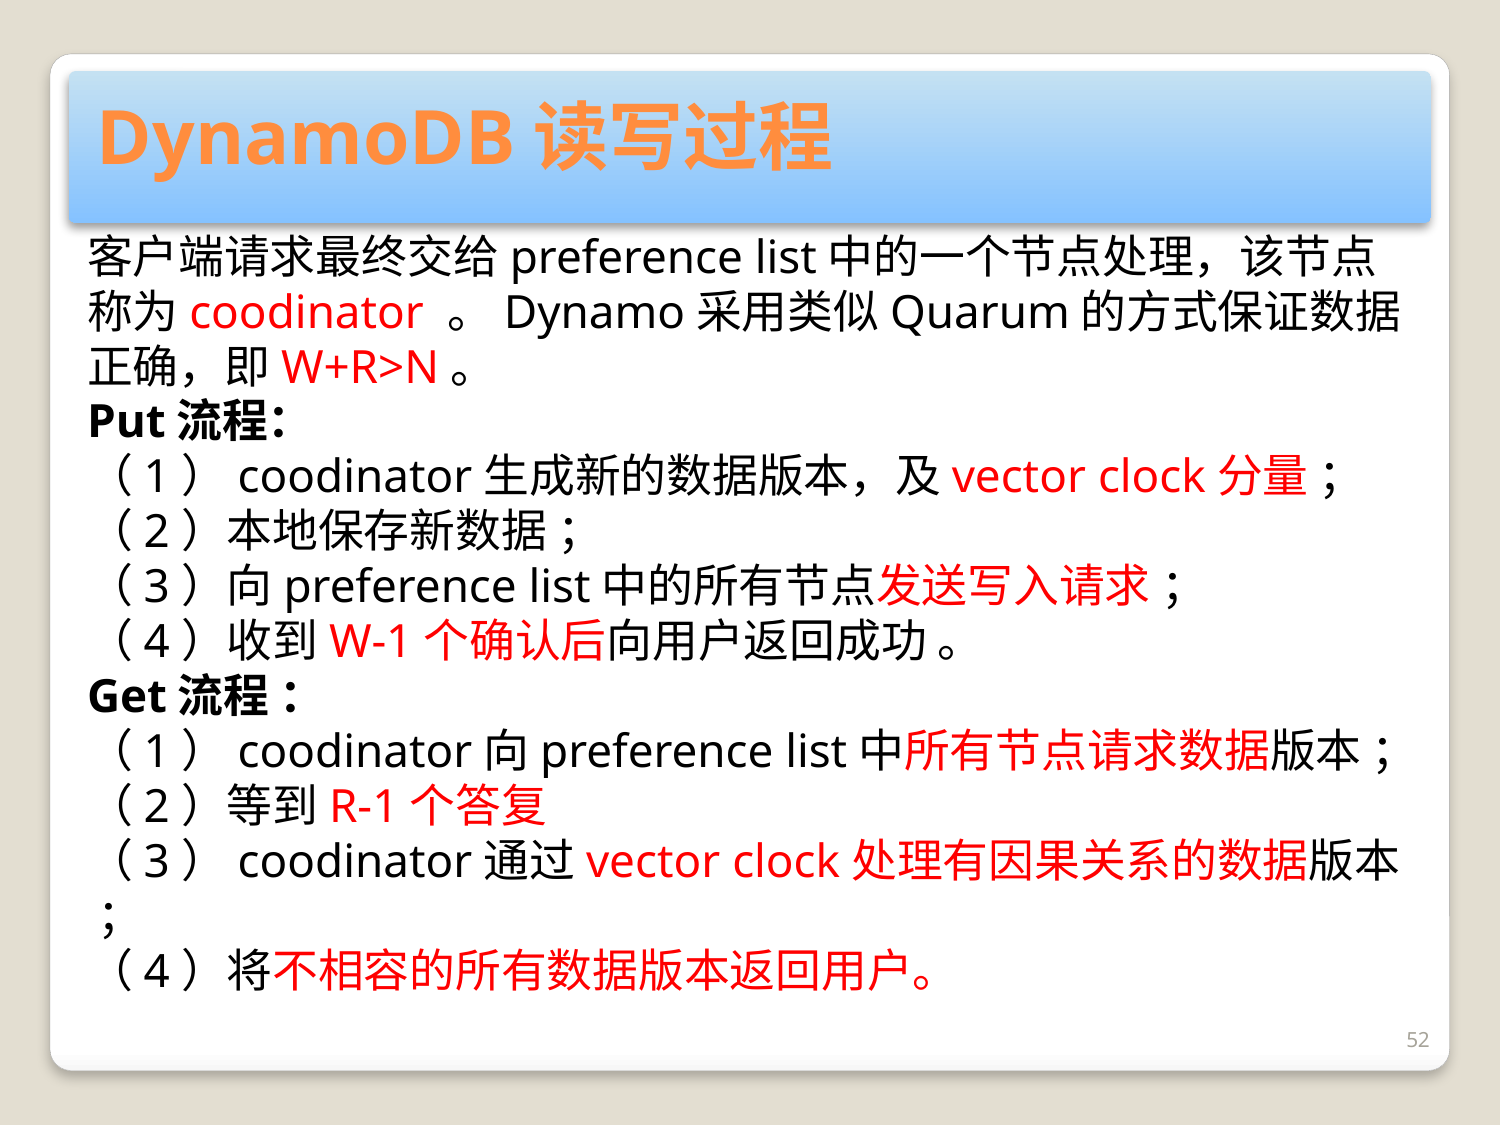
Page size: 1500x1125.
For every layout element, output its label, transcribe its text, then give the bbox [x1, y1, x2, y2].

slide_number 52 [1369, 1002, 1445, 1063]
list 客户端请求最终交给preference list中的一个节点处理，该节点称为coodinator 。Dynamo采用类似Quarum的方式保证数据正确，即W+R>N。 Put流程： （1）coodinator生成新的数据版本，及vector clock分量 ； （2）本地保存新数据 ； （3）向preference list中的所有节点发送写入请求 ； （4）收到W-1个确认后向用户返回成功 。 Get流程 ： （1）coodinator向preference list中所有节点请求数据版本 ； （2）等到R-1个答复 （3）coodinator通过vector clock处理有因果关系的数据版本 ； （4）将不相容的所有数据版本返回用户。 [71, 219, 1435, 1005]
title DynamoDB读写过程 [82, 82, 1425, 188]
